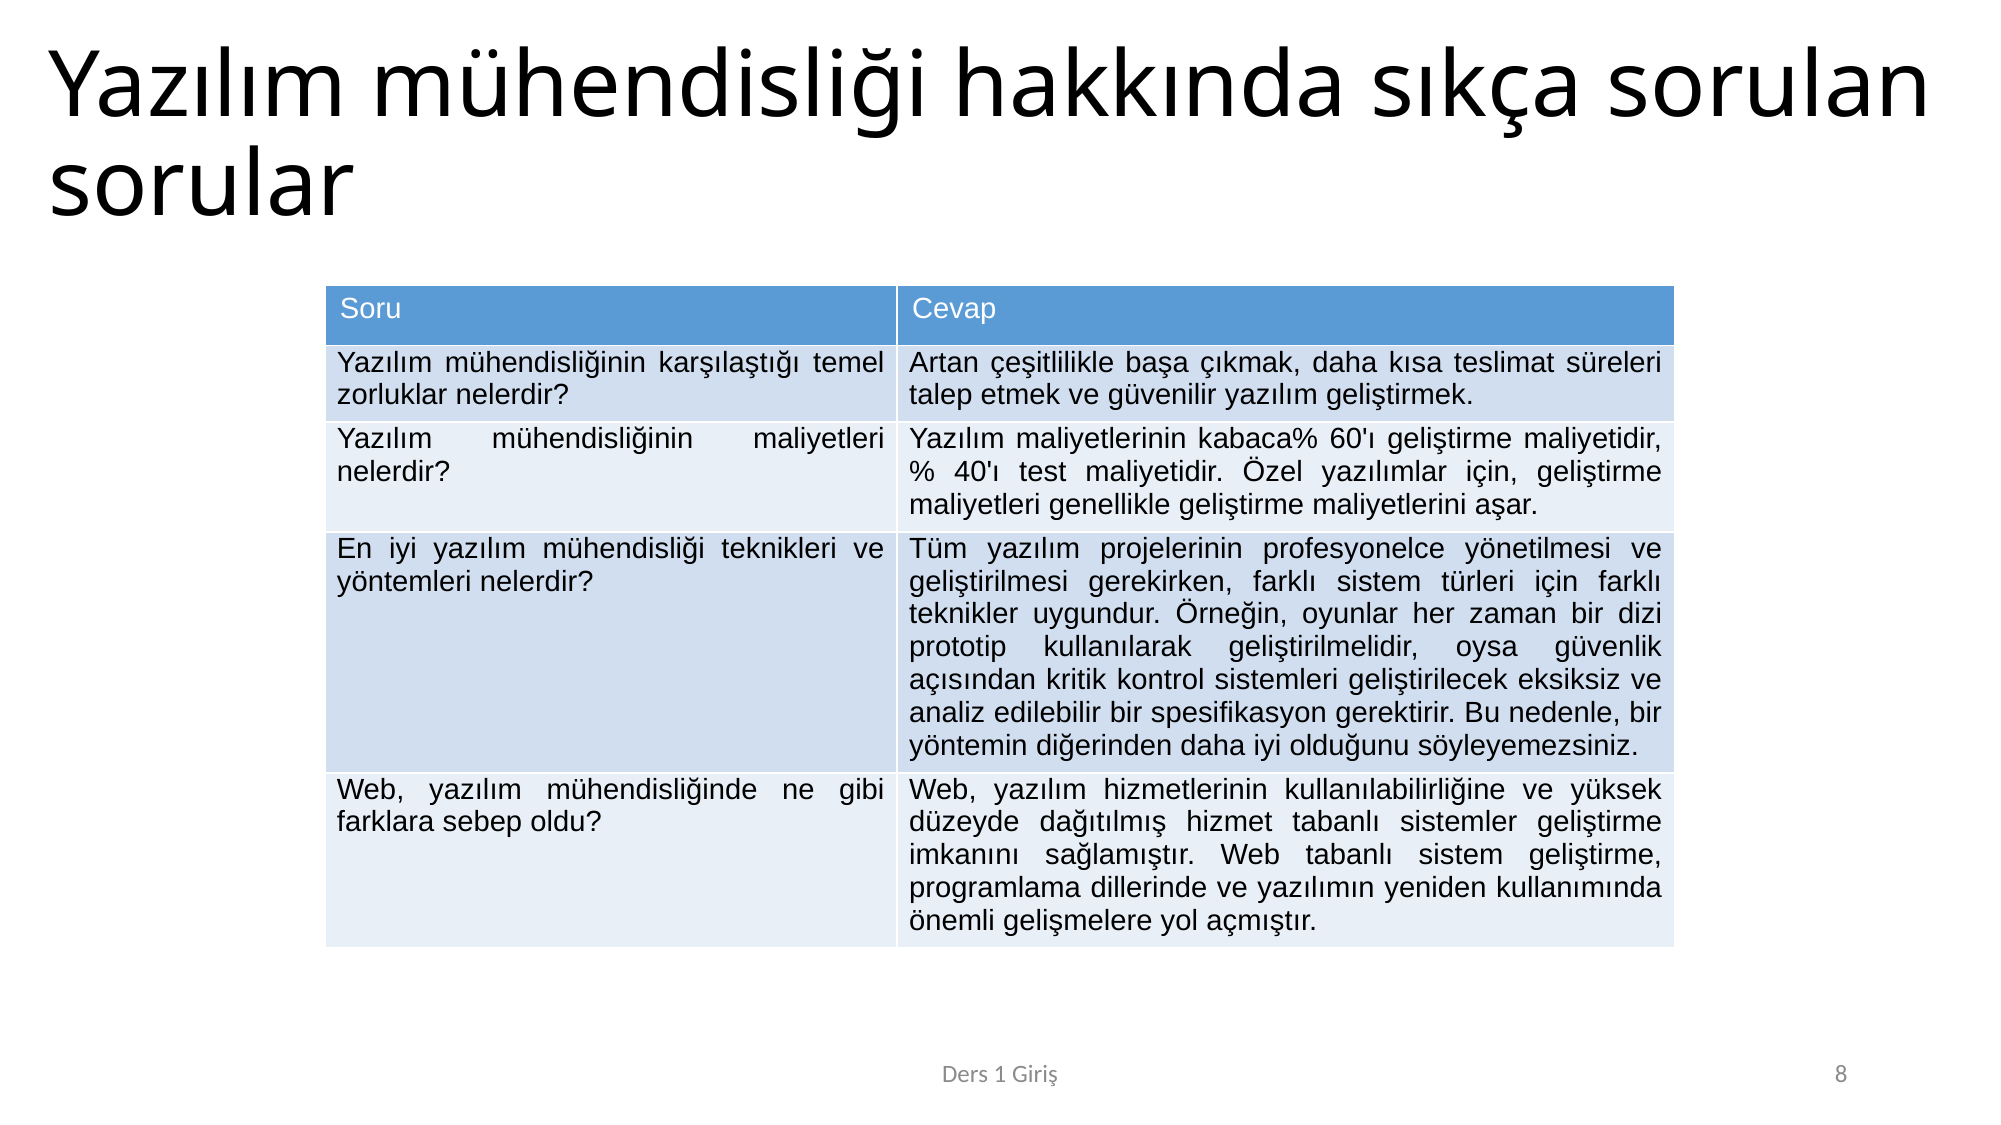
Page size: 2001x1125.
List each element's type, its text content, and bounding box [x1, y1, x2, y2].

table_cell Yazılım maliyetlerinin kabaca% 60'ı geliştirme maliyetidir,% 40'ı test maliyetidir. Özel yazılımlar için, geliştirme maliyetleri genellikle geliştirme maliyetlerini aşar. [898, 423, 1674, 531]
table_cell Yazılım mühendisliğinin maliyetleri nelerdir? [326, 423, 896, 531]
slide_number 8 [1412, 1042, 1863, 1103]
table_cell Yazılım mühendisliğinin karşılaştığı temel zorluklar nelerdir? [326, 346, 896, 421]
table_cell Web, yazılım mühendisliğinde ne gibi farklara sebep oldu? [326, 774, 896, 947]
table_cell Artan çeşitlilikle başa çıkmak, daha kısa teslimat süreleri talep etmek ve güvenilir yazılım geliştirmek. [898, 346, 1674, 421]
table_cell En iyi yazılım mühendisliği teknikleri ve yöntemleri nelerdir? [326, 533, 896, 772]
table_cell Tüm yazılım projelerinin profesyonelce yönetilmesi ve geliştirilmesi gerekirken, farklı sistem türleri için farklı teknikler uygundur. Örneğin, oyunlar her zaman bir dizi prototip kullanılarak geliştirilmelidir, oysa güvenlik açısından kritik kontrol sistemleri geliştirilecek eksiksiz ve analiz edilebilir bir spesifikasyon gerektirir. Bu nedenle, bir yöntemin diğerinden daha iyi olduğunu söyleyemezsiniz. [898, 533, 1674, 772]
footer Ders 1 Giriş [662, 1042, 1338, 1103]
table_cell Web, yazılım hizmetlerinin kullanılabilirliğine ve yüksek düzeyde dağıtılmış hizmet tabanlı sistemler geliştirme imkanını sağlamıştır. Web tabanlı sistem geliştirme, programlama dillerinde ve yazılımın yeniden kullanımında önemli gelişmelere yol açmıştır. [898, 774, 1674, 947]
title Yazılım mühendisliği hakkında sıkça sorulan sorular [33, 94, 1967, 288]
table_header Cevap [898, 288, 1674, 345]
table_header Soru [326, 288, 896, 345]
